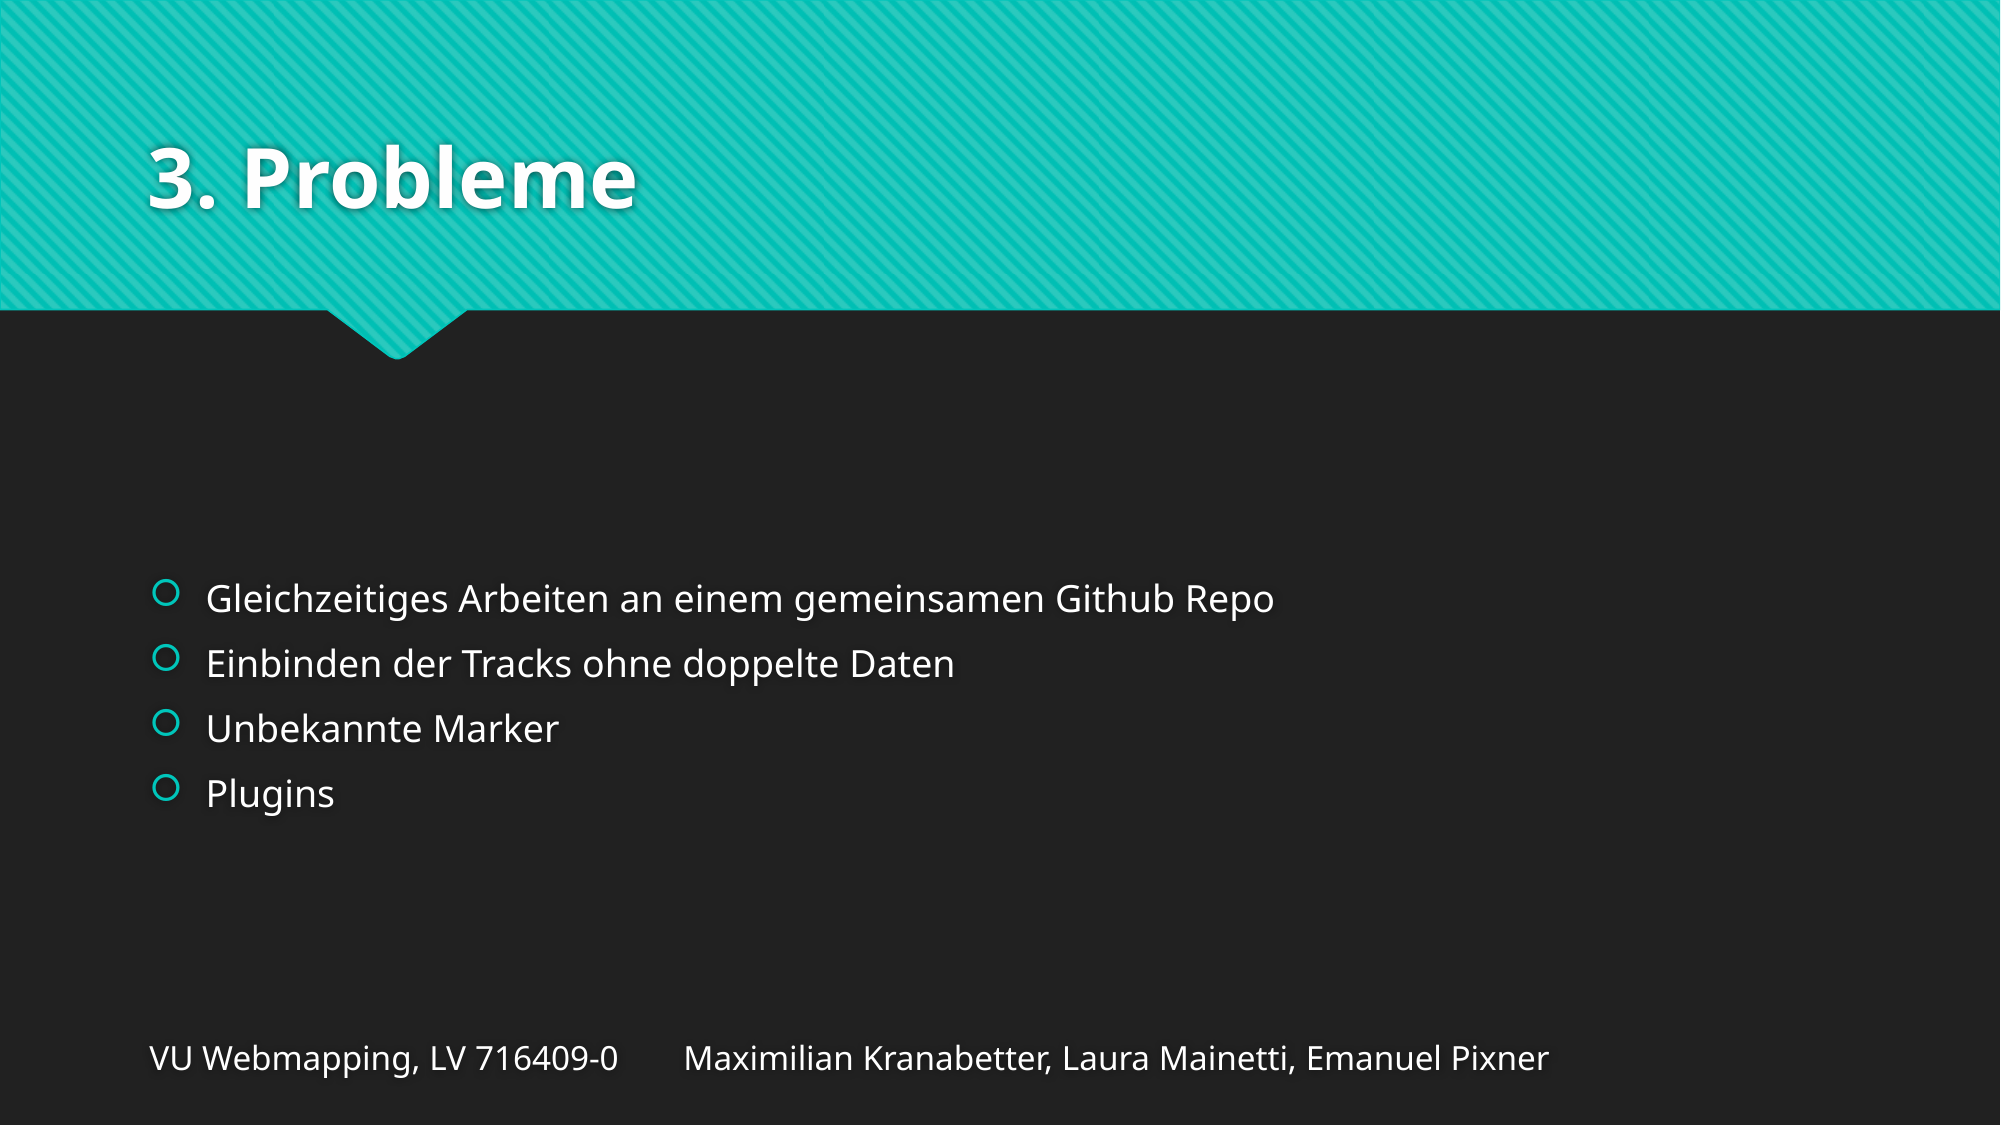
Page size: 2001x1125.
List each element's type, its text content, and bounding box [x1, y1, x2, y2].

title 3. Probleme [132, 73, 1868, 233]
list Gleichzeitiges Arbeiten an einem gemeinsamen Github Repo Einbinden der Tracks ohne doppelte Daten Unbekannte Marker Plugins [134, 364, 1866, 962]
text_box VU Webmapping, LV 716409-0 Maximilian Kranabetter, Laura Mainetti, Emanuel Pixner [134, 1021, 1869, 1093]
